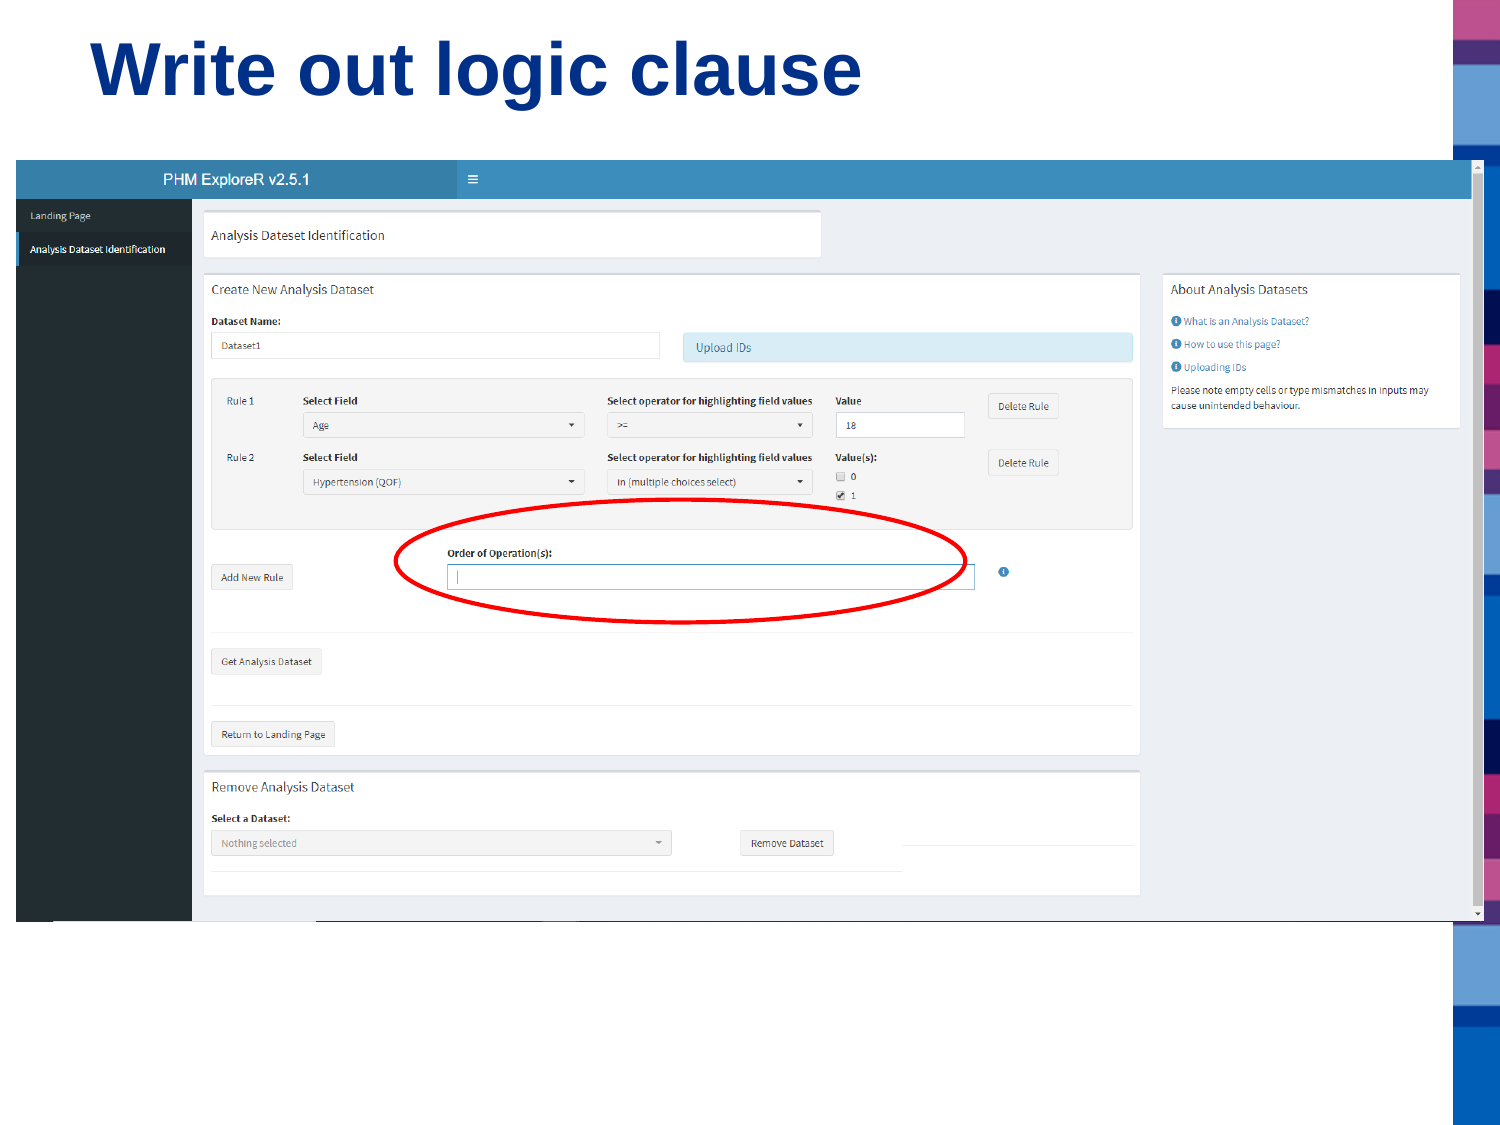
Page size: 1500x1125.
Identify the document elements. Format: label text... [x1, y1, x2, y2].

picture [16, 0, 1500, 1125]
title Write out logic clause [90, 20, 1385, 112]
